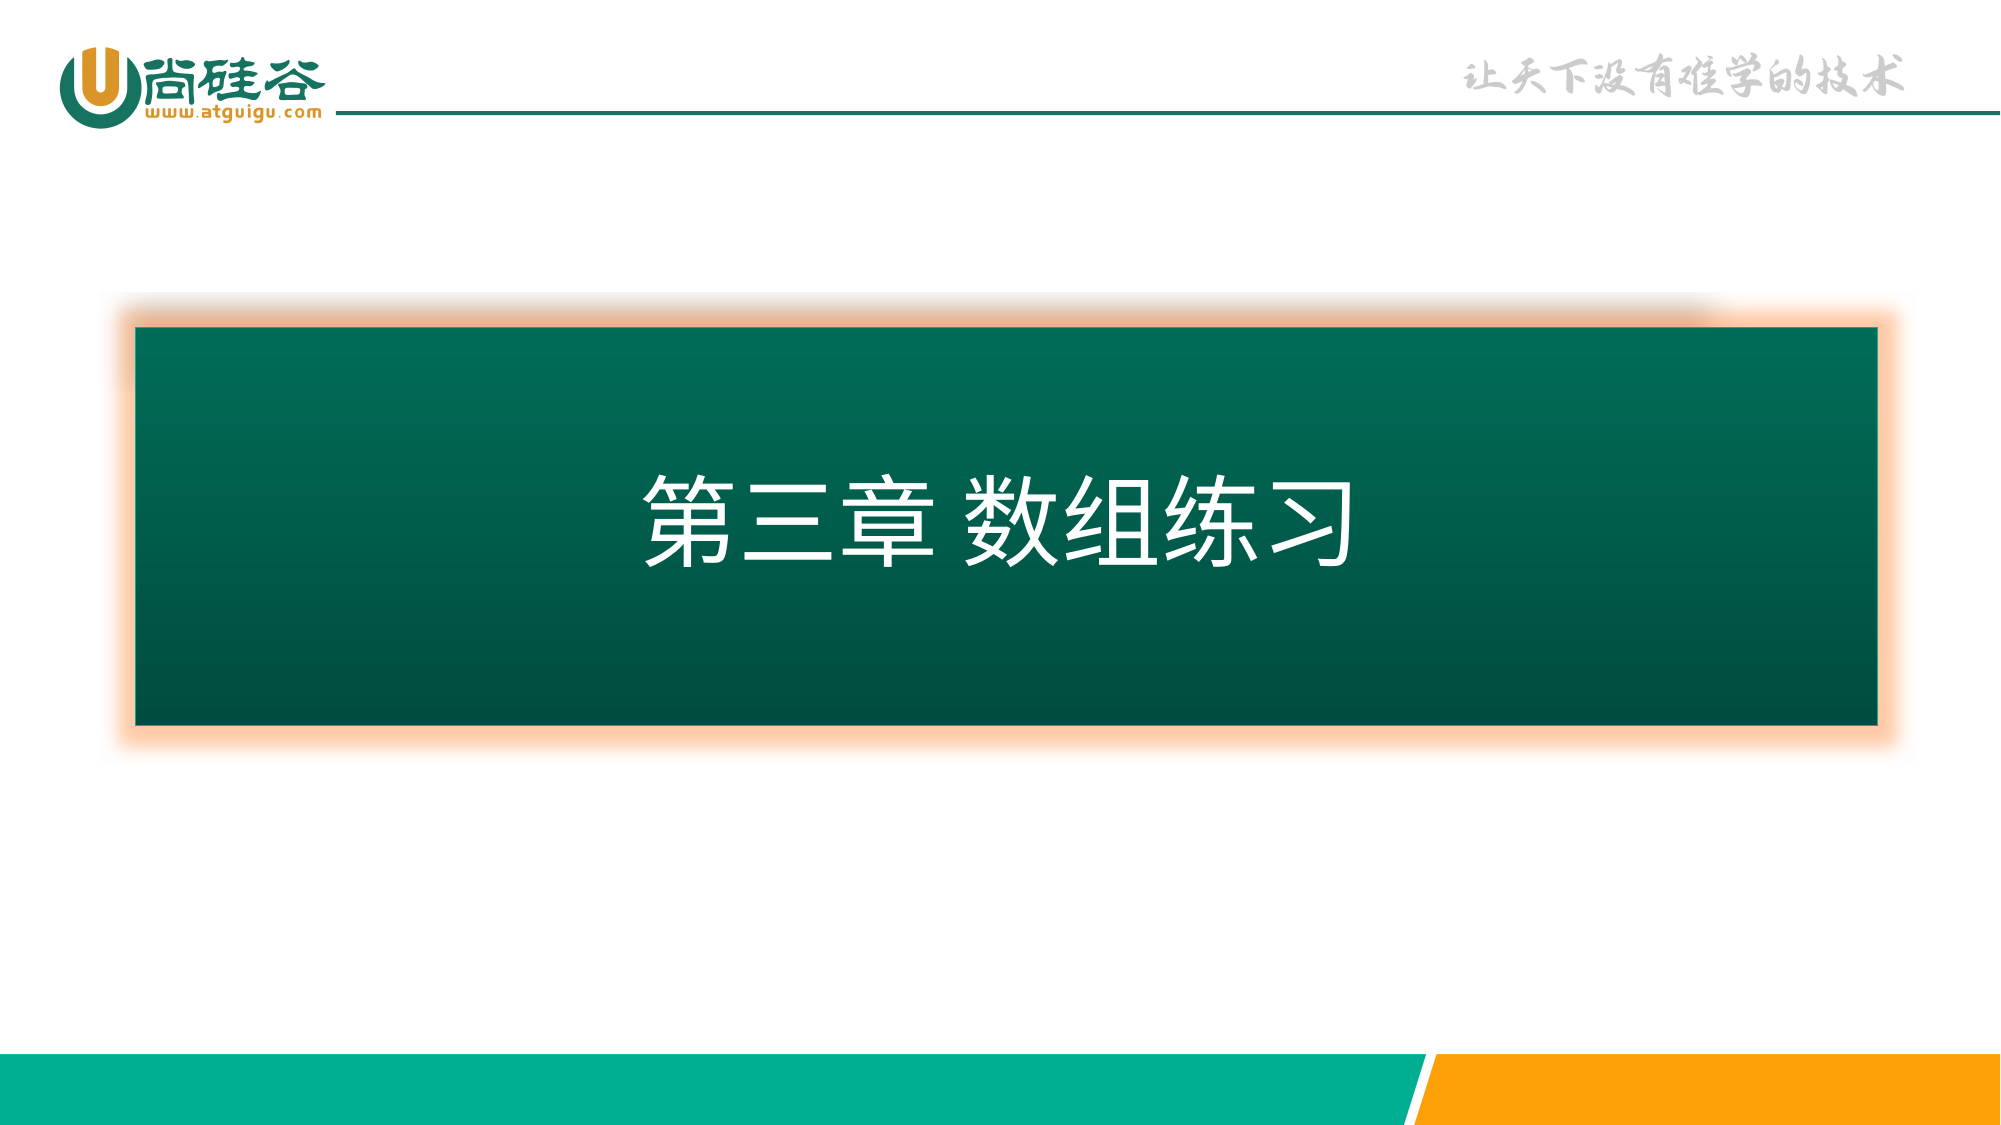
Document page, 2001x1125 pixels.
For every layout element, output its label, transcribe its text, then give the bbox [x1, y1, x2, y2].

text_box 第三章 数组练习 [83, 451, 1916, 587]
picture [0, 0, 2001, 1125]
text_box [135, 327, 1878, 451]
text_box [135, 587, 1878, 726]
